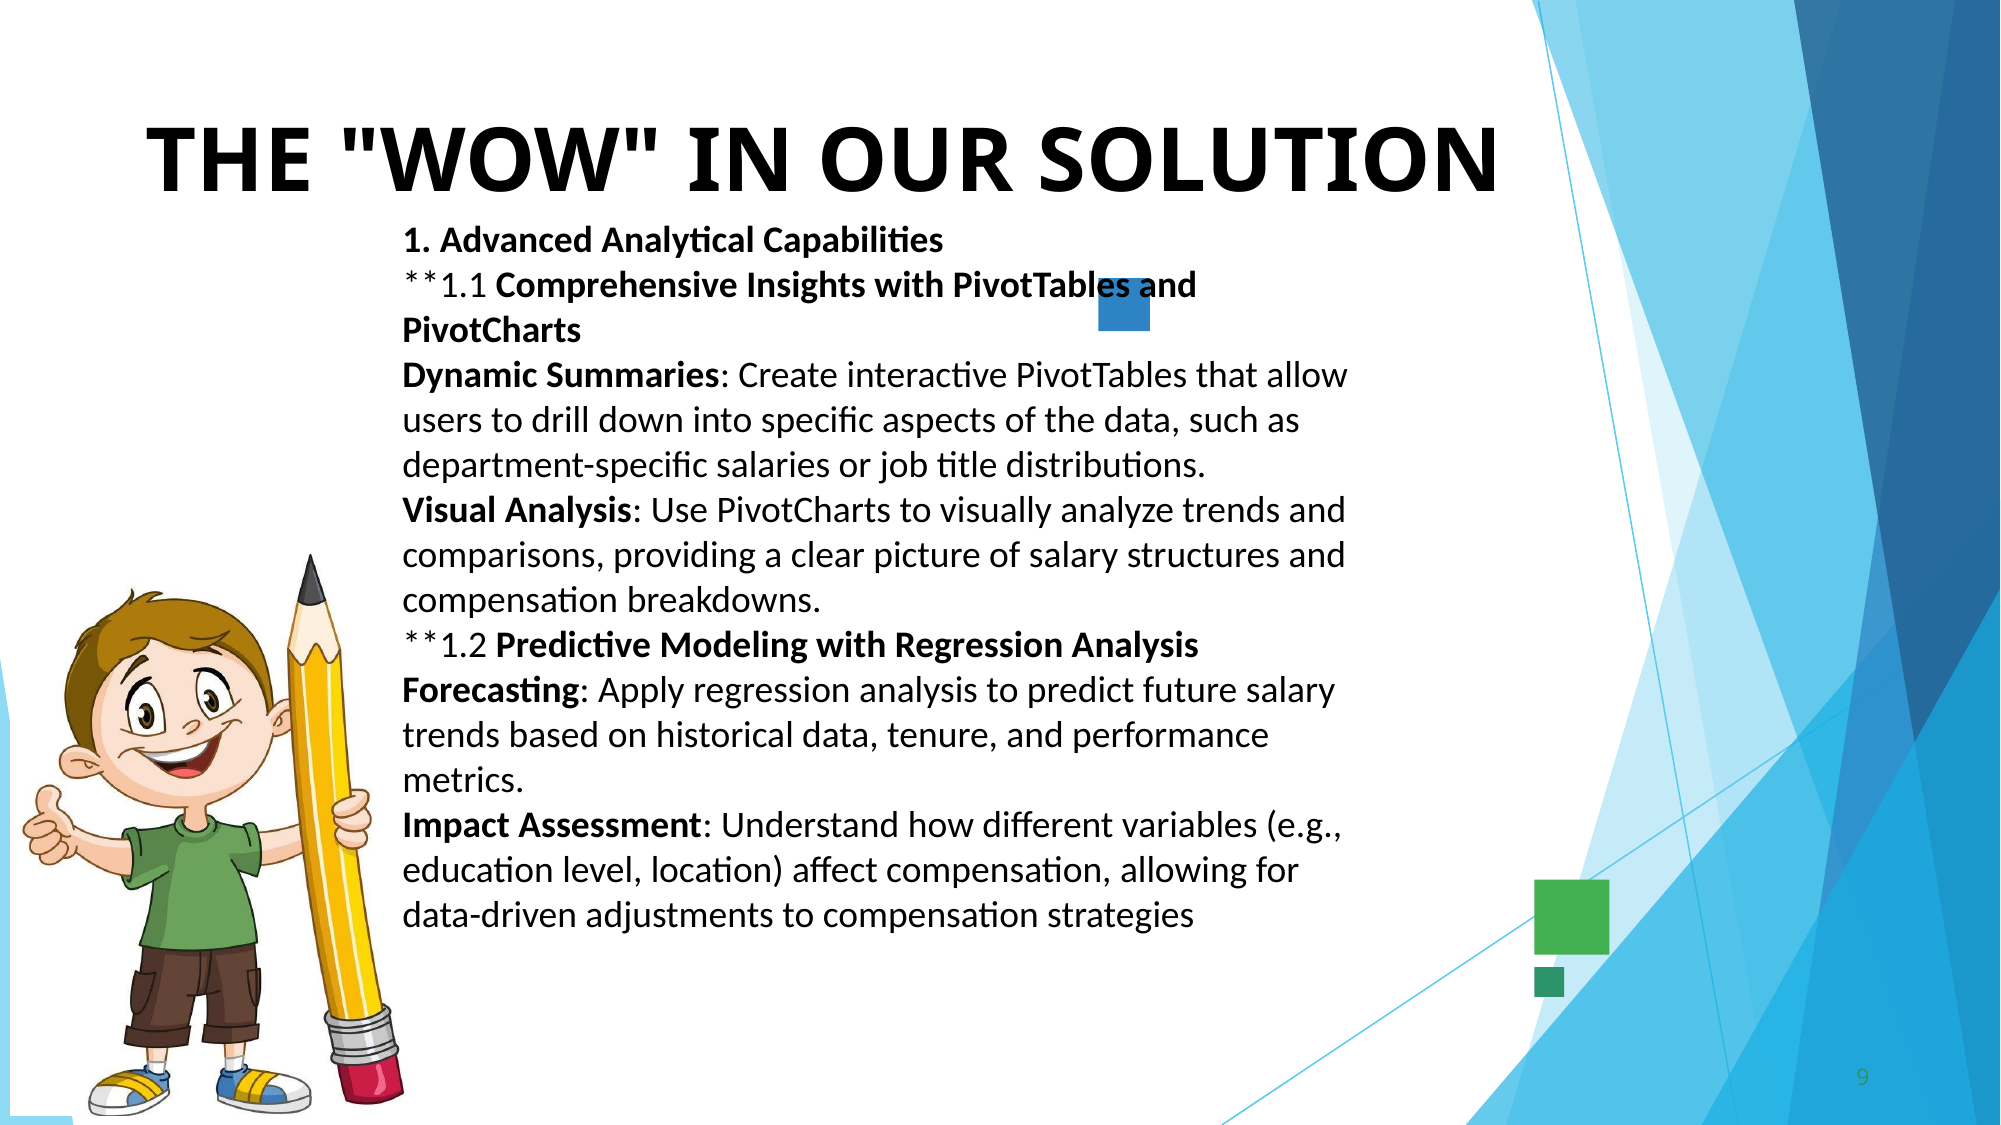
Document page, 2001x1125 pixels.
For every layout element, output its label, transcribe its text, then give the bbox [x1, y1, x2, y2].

text_box [1534, 879, 1610, 955]
title THE "WOW" IN OUR SOLUTION [143, 99, 1535, 291]
picture [10, 554, 416, 1116]
text_box [1534, 967, 1565, 997]
text_box 1. Advanced Analytical Capabilities **1.1 Comprehensive Insights with PivotTables and PivotCharts Dynamic Summaries: Create interactive PivotTables that allow users to drill down into specific aspects of the data, such as department-specific salaries or job title distributions. Visual Analysis: Use PivotCharts to visually analyze trends and comparisons, providing a clear picture of salary structures and compensation breakdowns. **1.2 Predictive Modeling with Regression Analysis Forecasting: Apply regression analysis to predict future salary trends based on historical data, tenure, and performance metrics. Impact Assessment: Understand how different variables (e.g., education level, location) affect compensation, allowing for data-driven adjustments to compensation strategies [387, 207, 1388, 943]
text_box 9 [1849, 1061, 1888, 1095]
text_box [1388, 386, 1850, 543]
